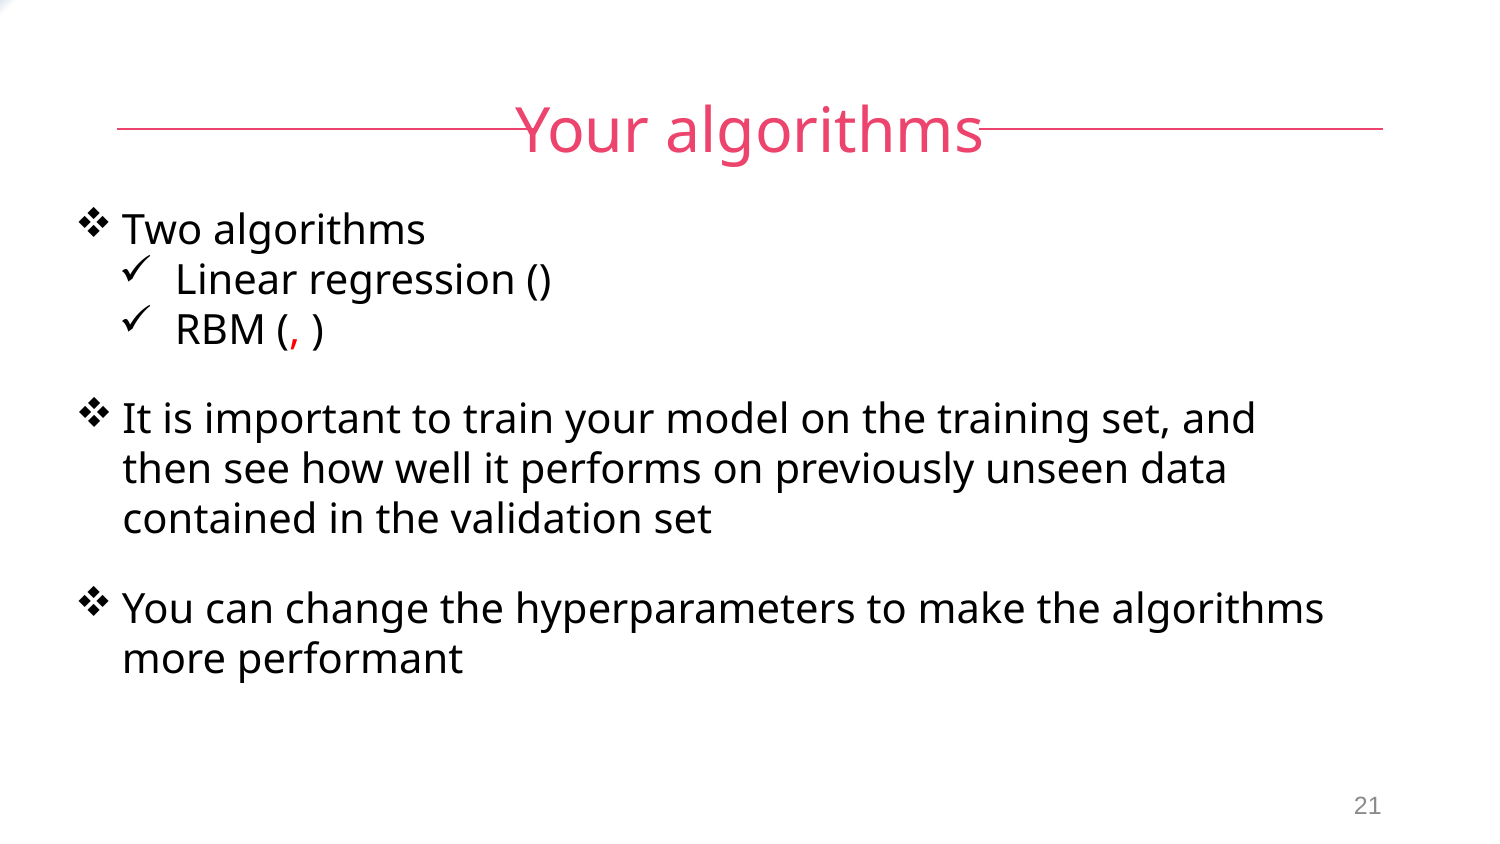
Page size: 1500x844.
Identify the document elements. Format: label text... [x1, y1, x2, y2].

text_box You can change the hyperparameters to make the algorithms more performant [60, 574, 1371, 690]
slide_number 21 [1059, 782, 1397, 828]
text_box It is important to train your model on the training set, and then see how well it performs on previously unseen data contained in the validation set [60, 384, 1344, 550]
title Your algorithms [116, 88, 1383, 167]
